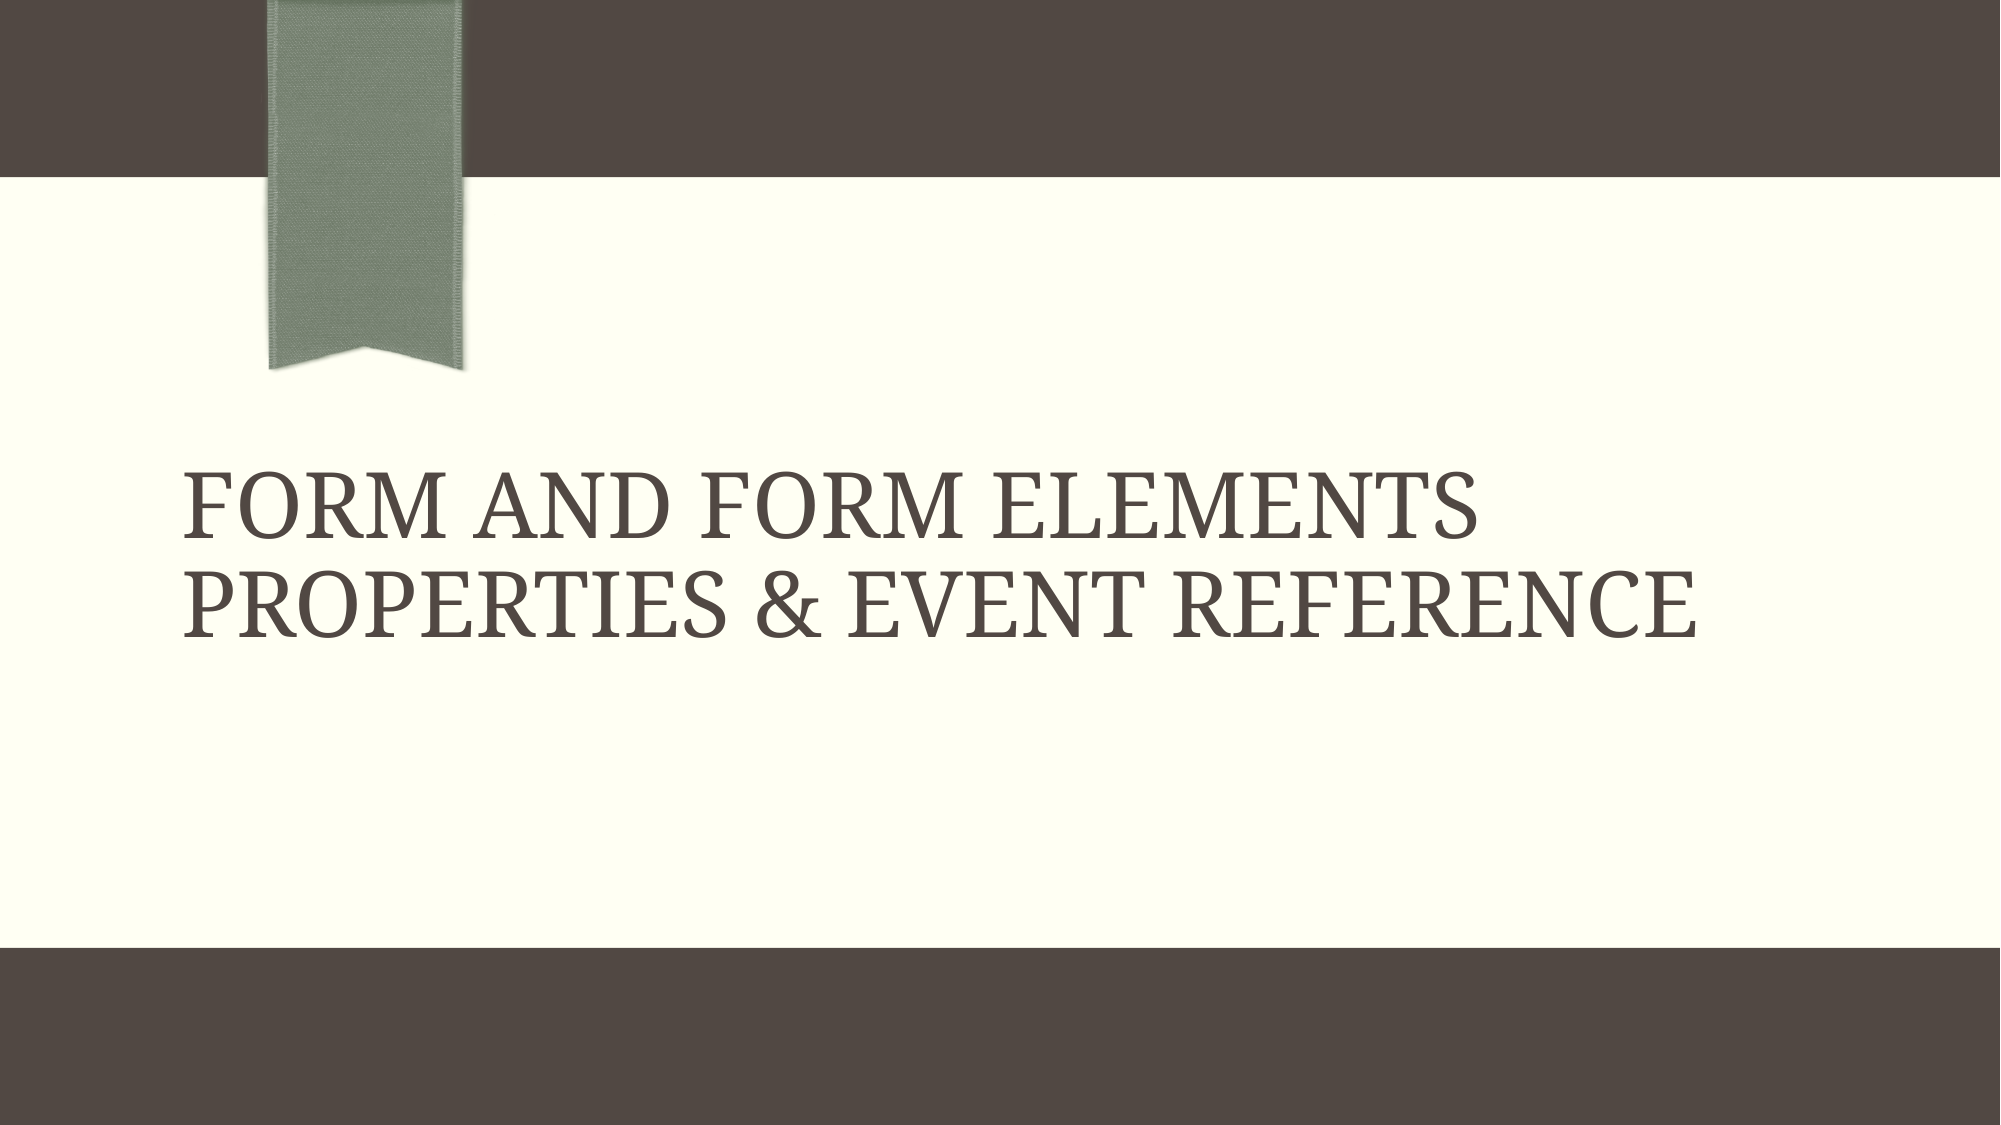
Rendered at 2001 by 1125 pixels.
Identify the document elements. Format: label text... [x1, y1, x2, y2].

title Form and Form Elements Properties & Event Reference [181, 376, 1838, 741]
